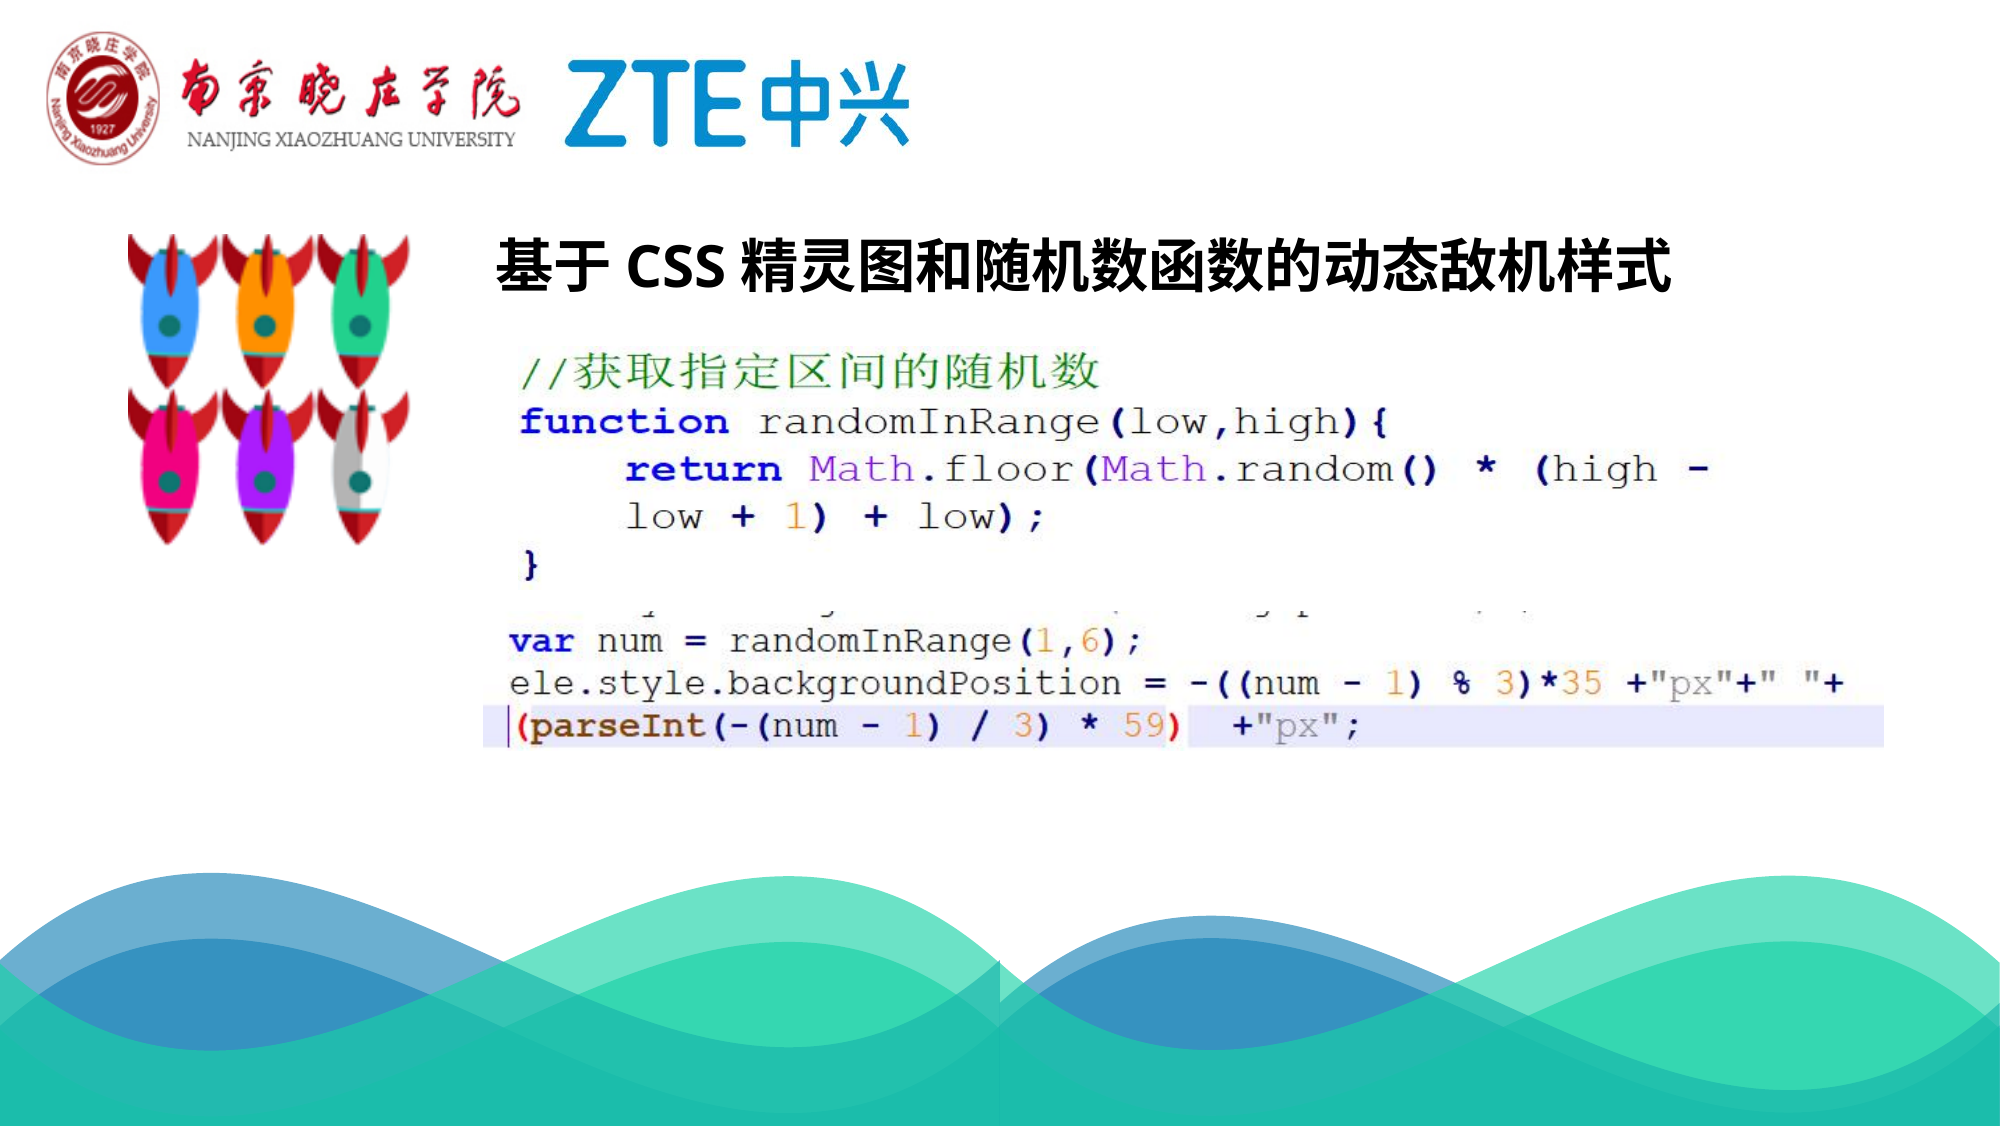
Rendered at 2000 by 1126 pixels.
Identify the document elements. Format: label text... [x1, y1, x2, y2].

picture [127, 221, 440, 559]
text_box 基于CSS精灵图和随机数函数的动态敌机样式 [480, 221, 1688, 307]
picture [518, 346, 1769, 590]
picture [36, 10, 941, 190]
picture [483, 611, 1884, 752]
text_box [0, 869, 2000, 1126]
